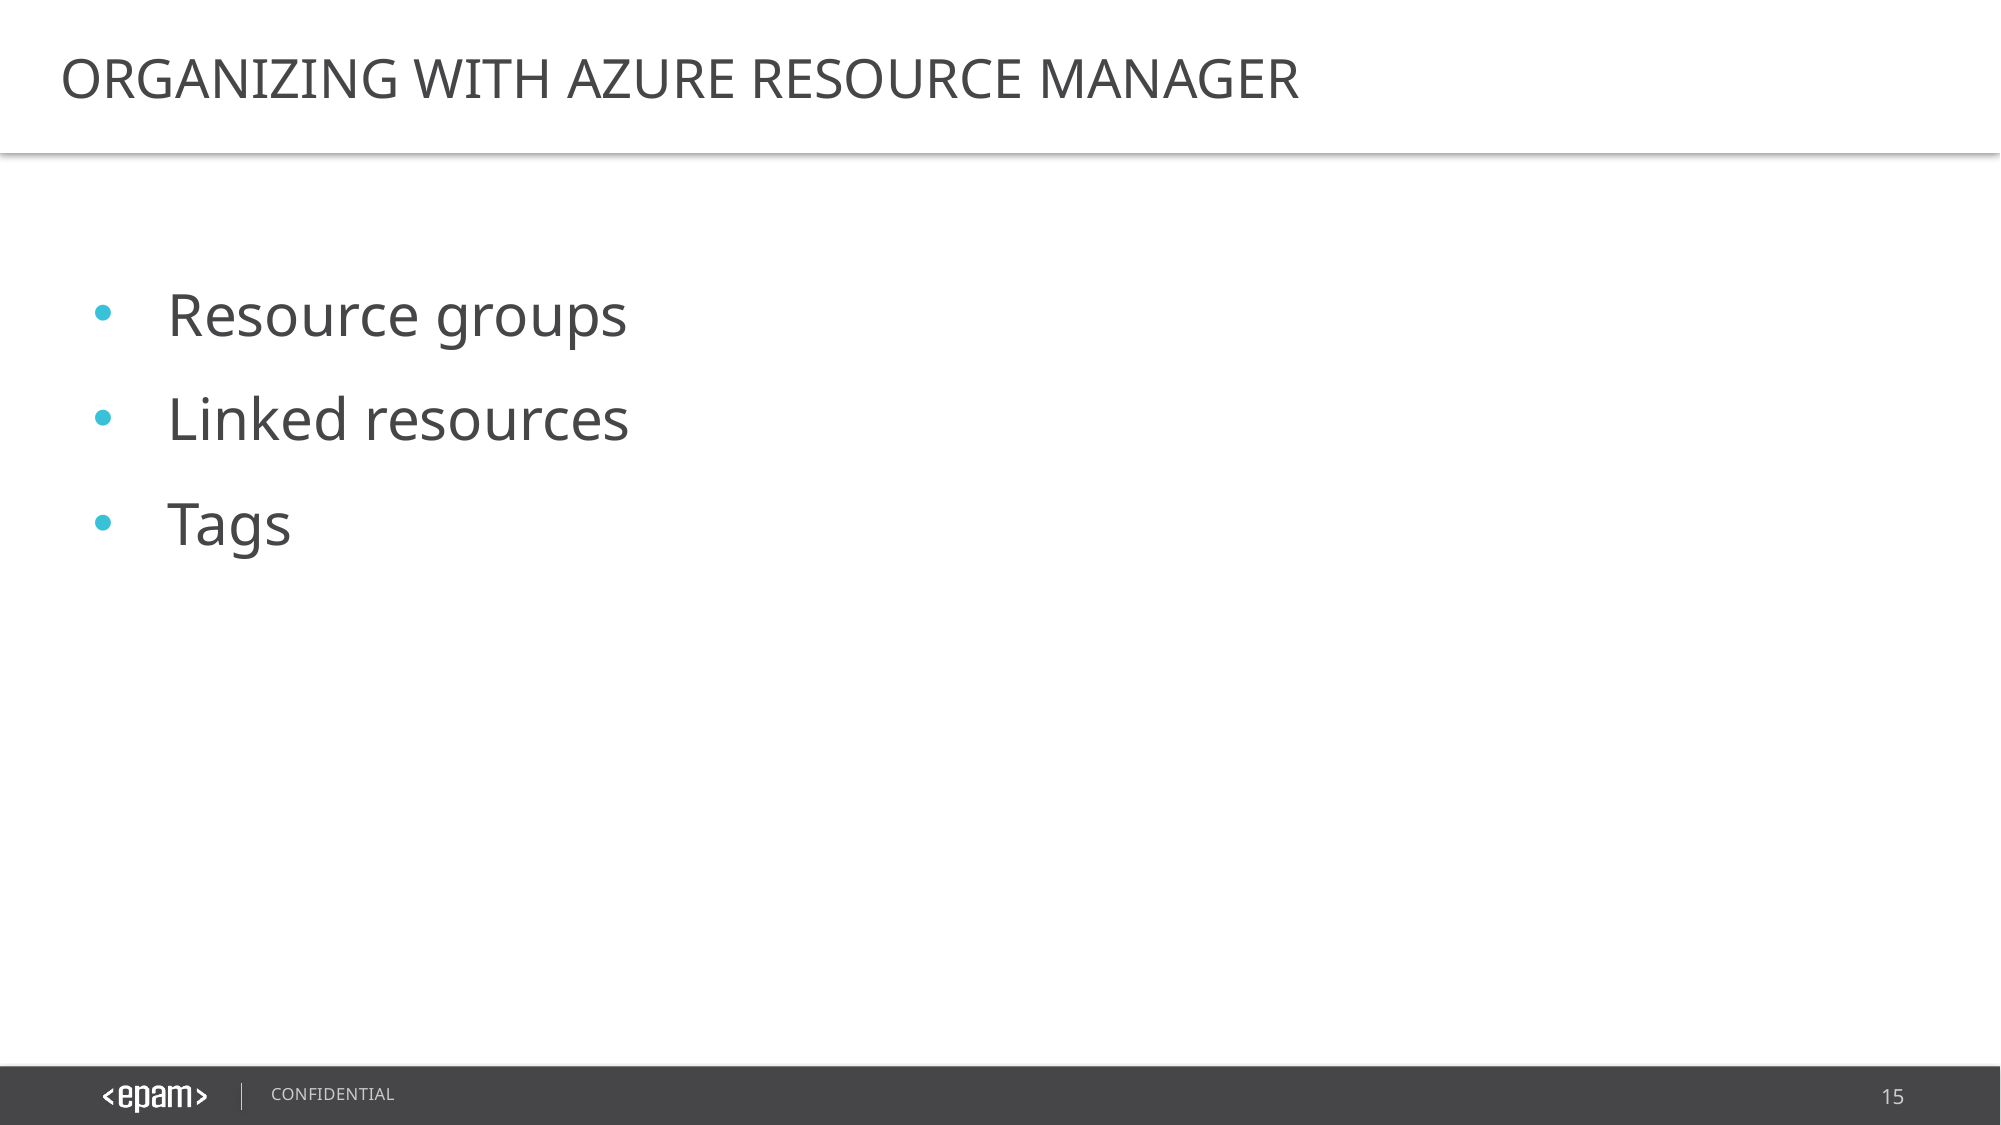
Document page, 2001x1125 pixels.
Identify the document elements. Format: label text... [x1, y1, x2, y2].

list Resource groups Linked resources Tags [78, 235, 1922, 986]
list ORGANIZING WITH AZURE RESOURCE MANAGER [0, 0, 2000, 153]
picture [102, 1085, 207, 1113]
